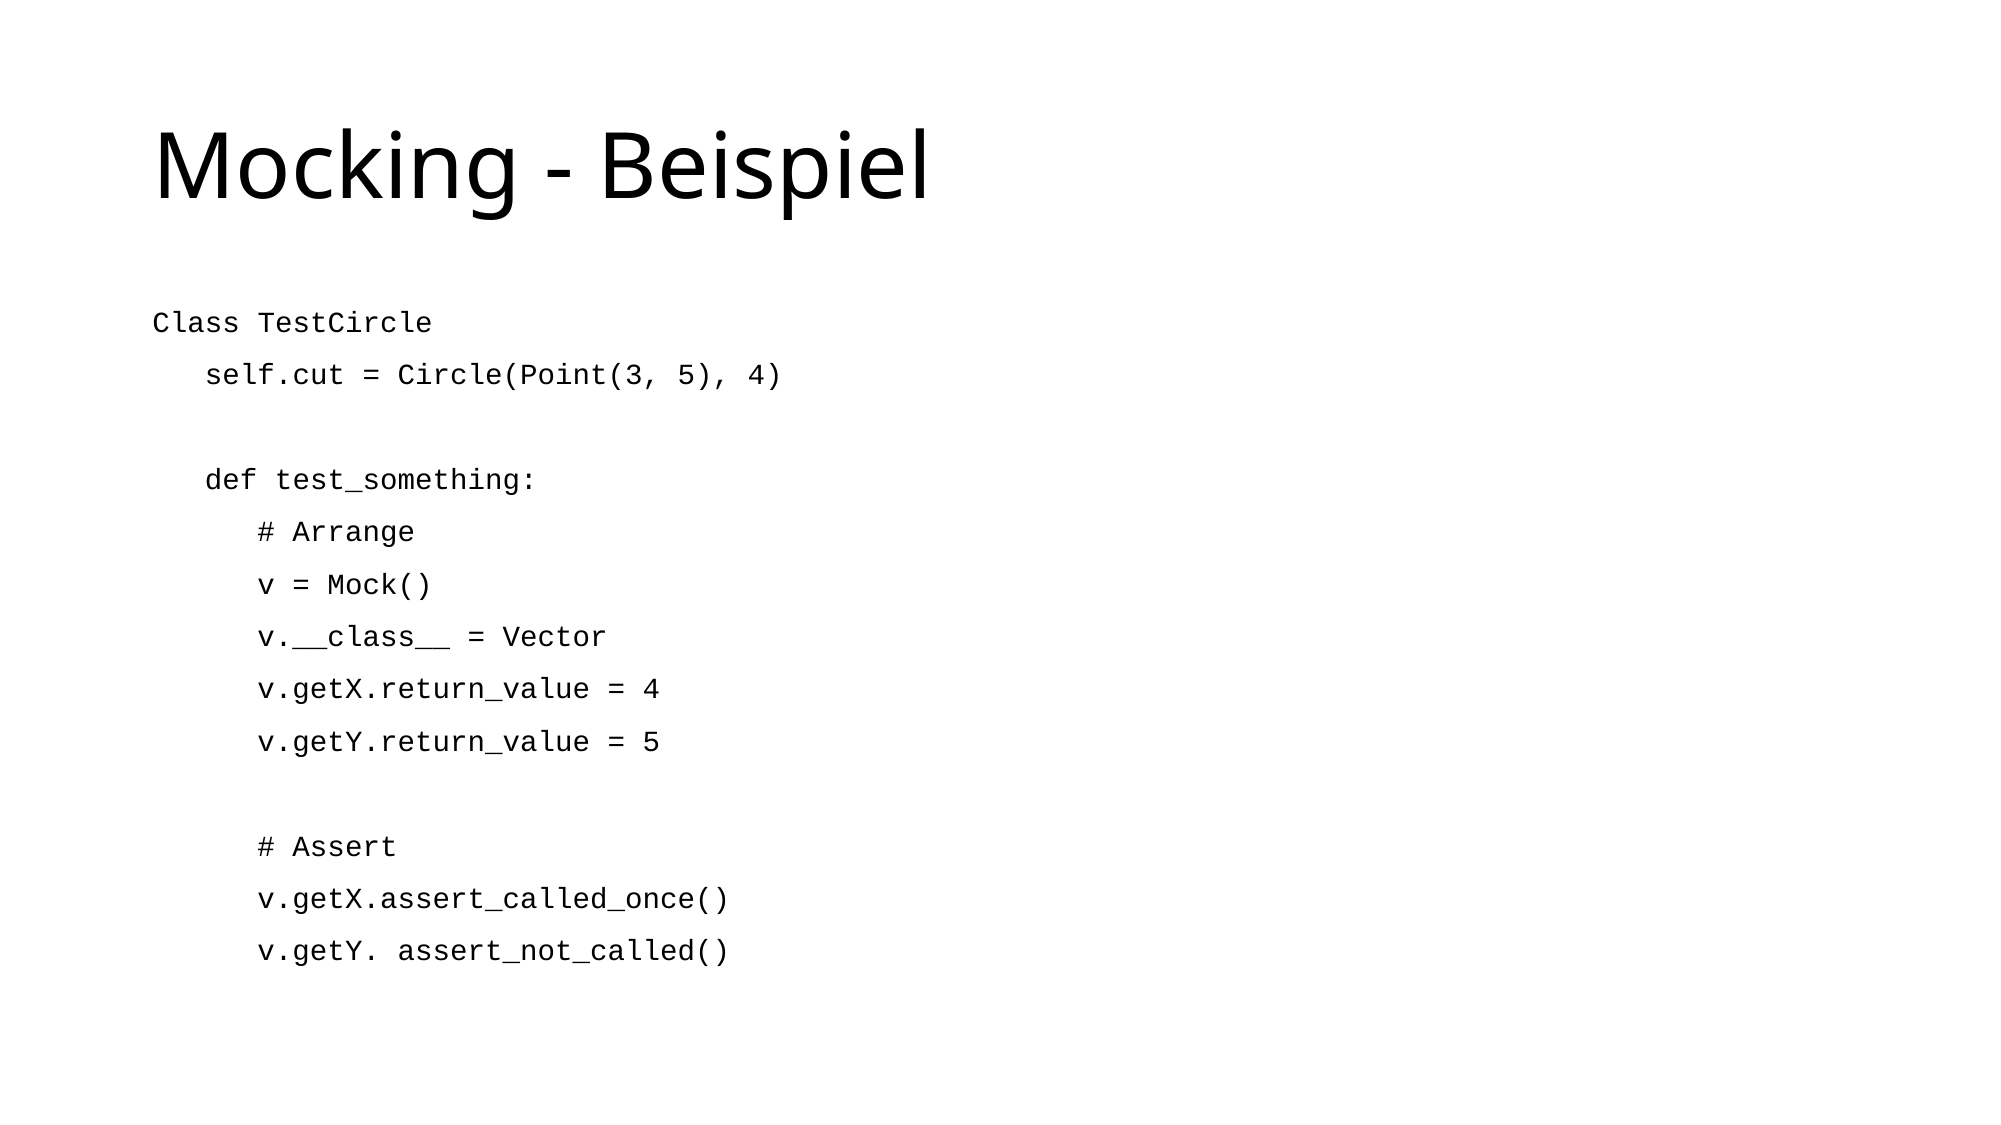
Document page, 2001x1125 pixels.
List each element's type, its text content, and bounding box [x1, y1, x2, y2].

title Mocking - Beispiel [137, 59, 1863, 278]
list Class TestCircle self.cut = Circle(Point(3, 5), 4) def test_something: # Arrange v = Mock() v.__class__ = Vector v.getX.return_value = 4 v.getY.return_value = 5 # Assert v.getX.assert_called_once() v.getY. assert_not_called() [137, 299, 1863, 1014]
